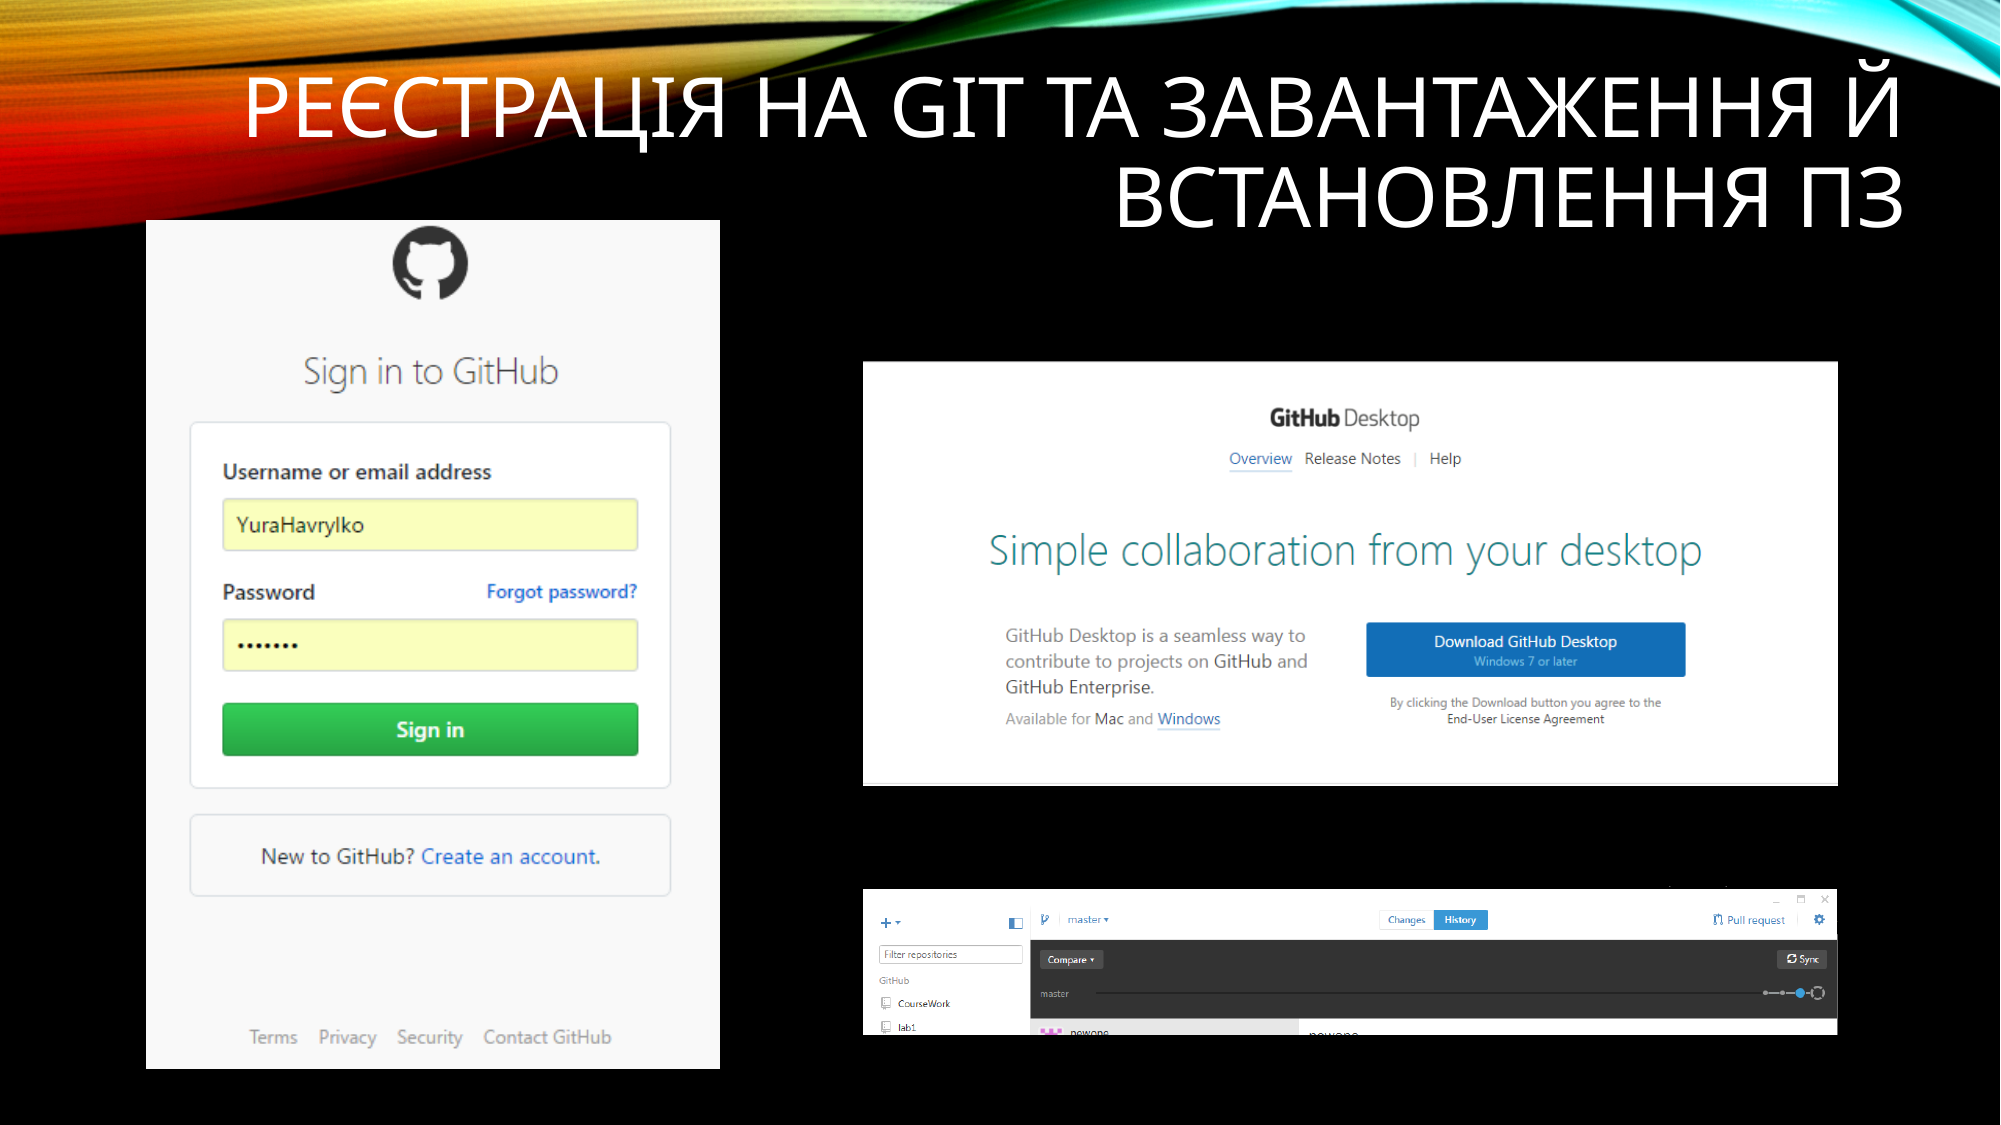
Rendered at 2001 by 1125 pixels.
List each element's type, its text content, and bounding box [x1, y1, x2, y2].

picture [863, 885, 1839, 1035]
picture [0, 0, 2000, 1069]
title Реєстрація на Git та завантаження й встановлення пз [146, 49, 1922, 262]
picture [863, 355, 1839, 787]
